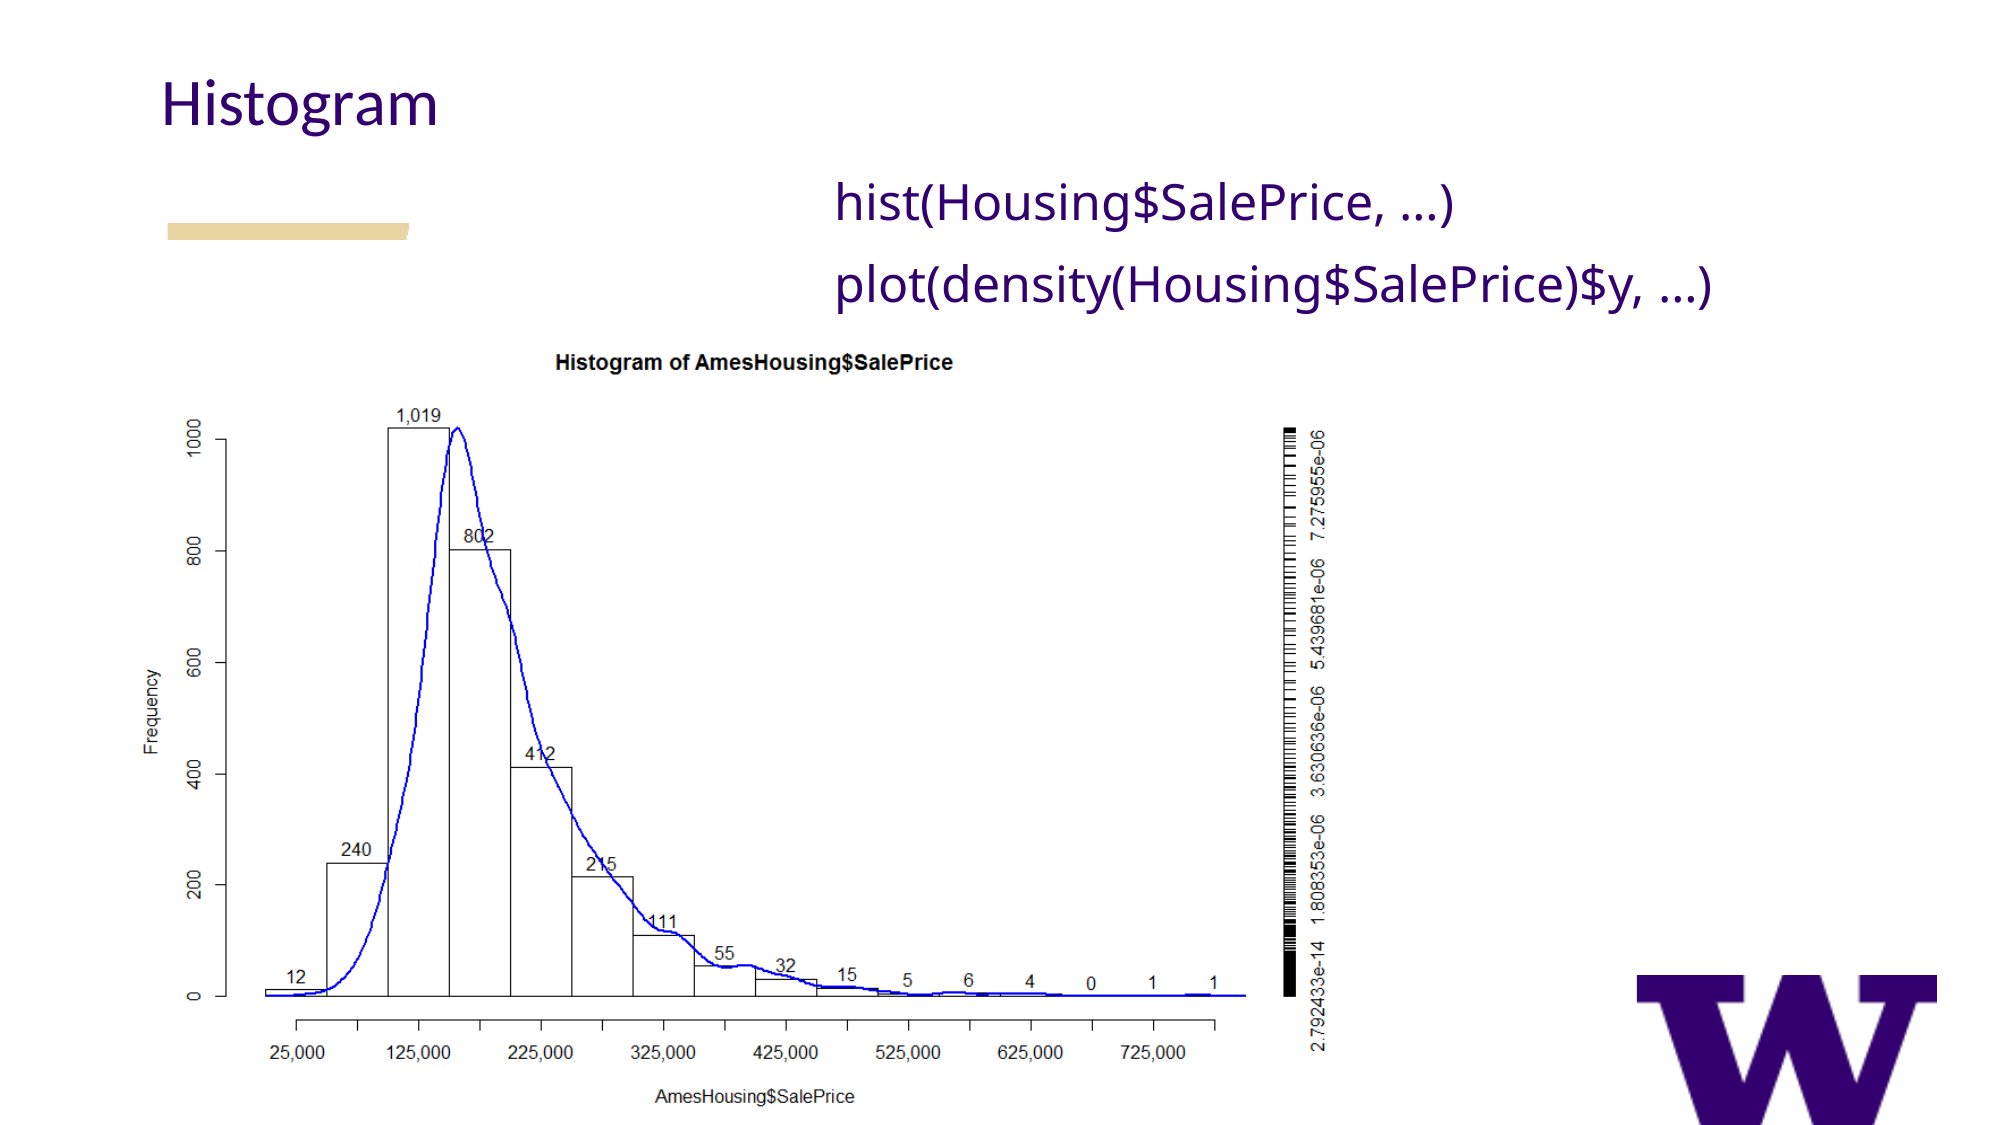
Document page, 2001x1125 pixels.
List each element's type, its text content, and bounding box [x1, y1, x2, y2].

picture [137, 316, 1330, 1125]
list Histogram [146, 60, 1938, 224]
text_box hist(Housing$SalePrice, …) plot(density(Housing$SalePrice)$y, …) [819, 132, 1987, 315]
